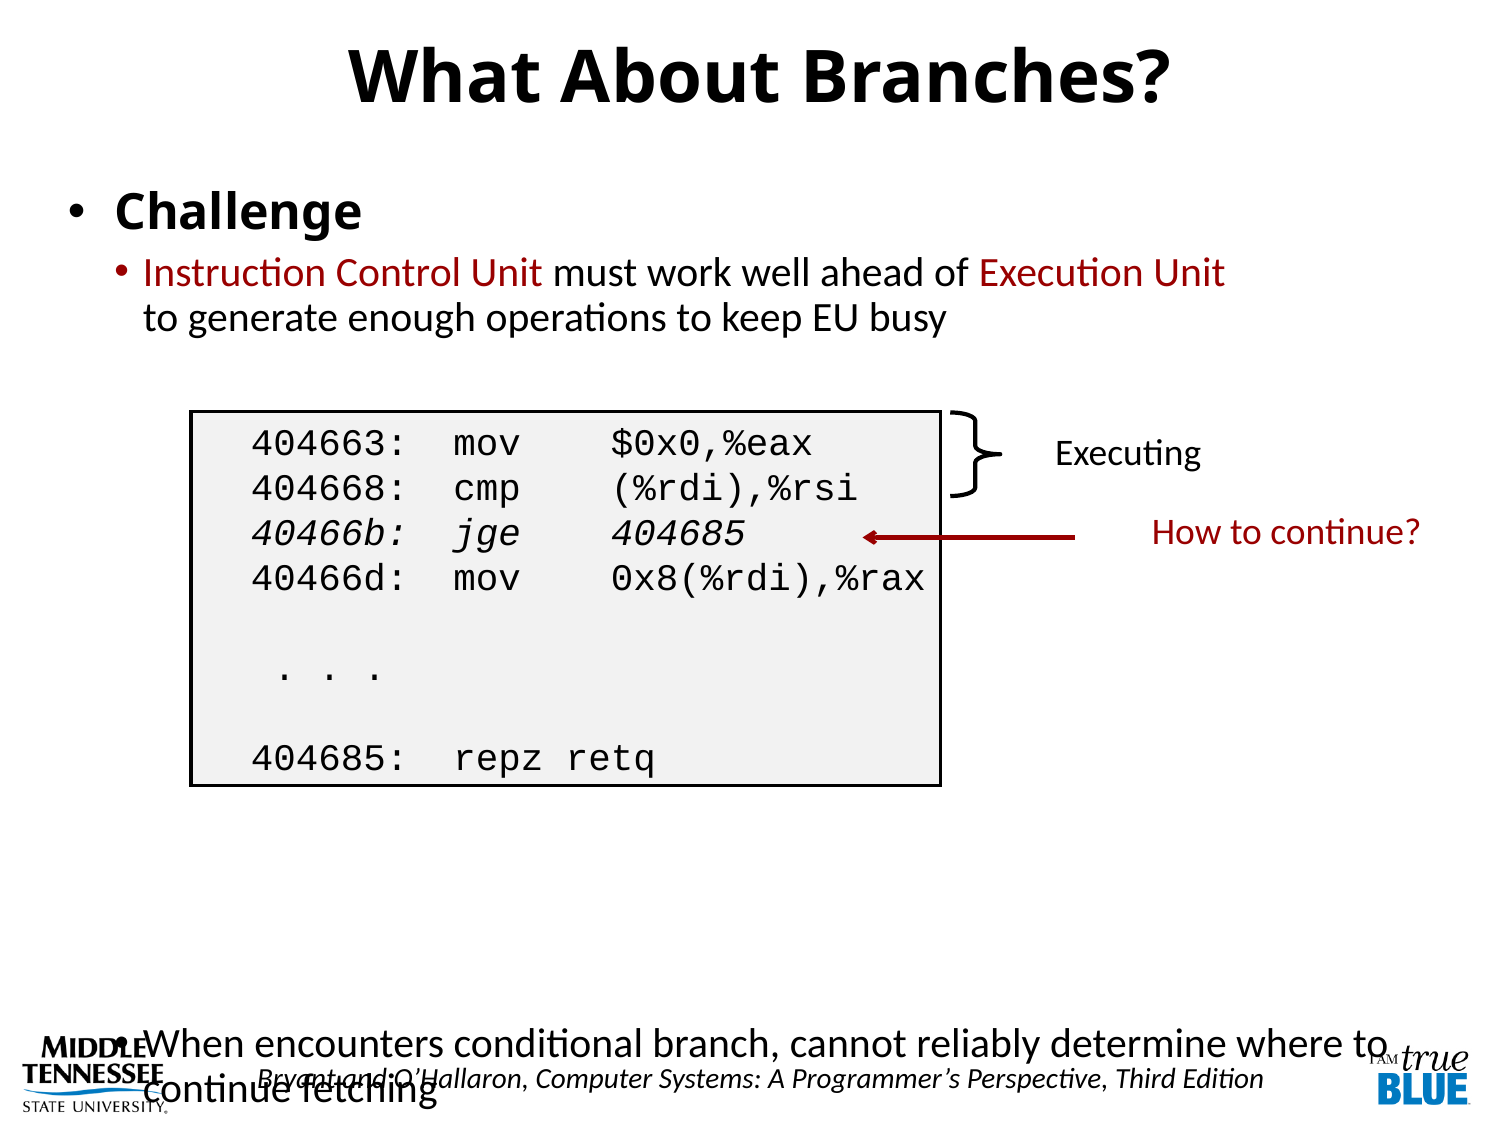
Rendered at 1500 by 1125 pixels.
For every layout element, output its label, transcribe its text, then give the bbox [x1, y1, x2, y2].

text_box How to continue? [1137, 499, 1437, 560]
text_box 404663: mov $0x0,%eax 404668: cmp (%rdi),%rsi 40466b: jge 404685 40466d: mov 0x8(%rdi),%rax . . . 404685: repz retq [191, 411, 941, 786]
picture [8, 1027, 174, 1122]
text_box [950, 412, 1001, 497]
text_box Executing [1040, 420, 1217, 481]
list Challenge Instruction Control Unit must work well ahead of Execution Unit to generate enough operations to keep EU busy When encounters conditional branch, cannot reliably determine where to continue fetching [52, 178, 1468, 1022]
picture [1360, 1034, 1485, 1115]
title What About Branches? [233, 31, 1287, 126]
